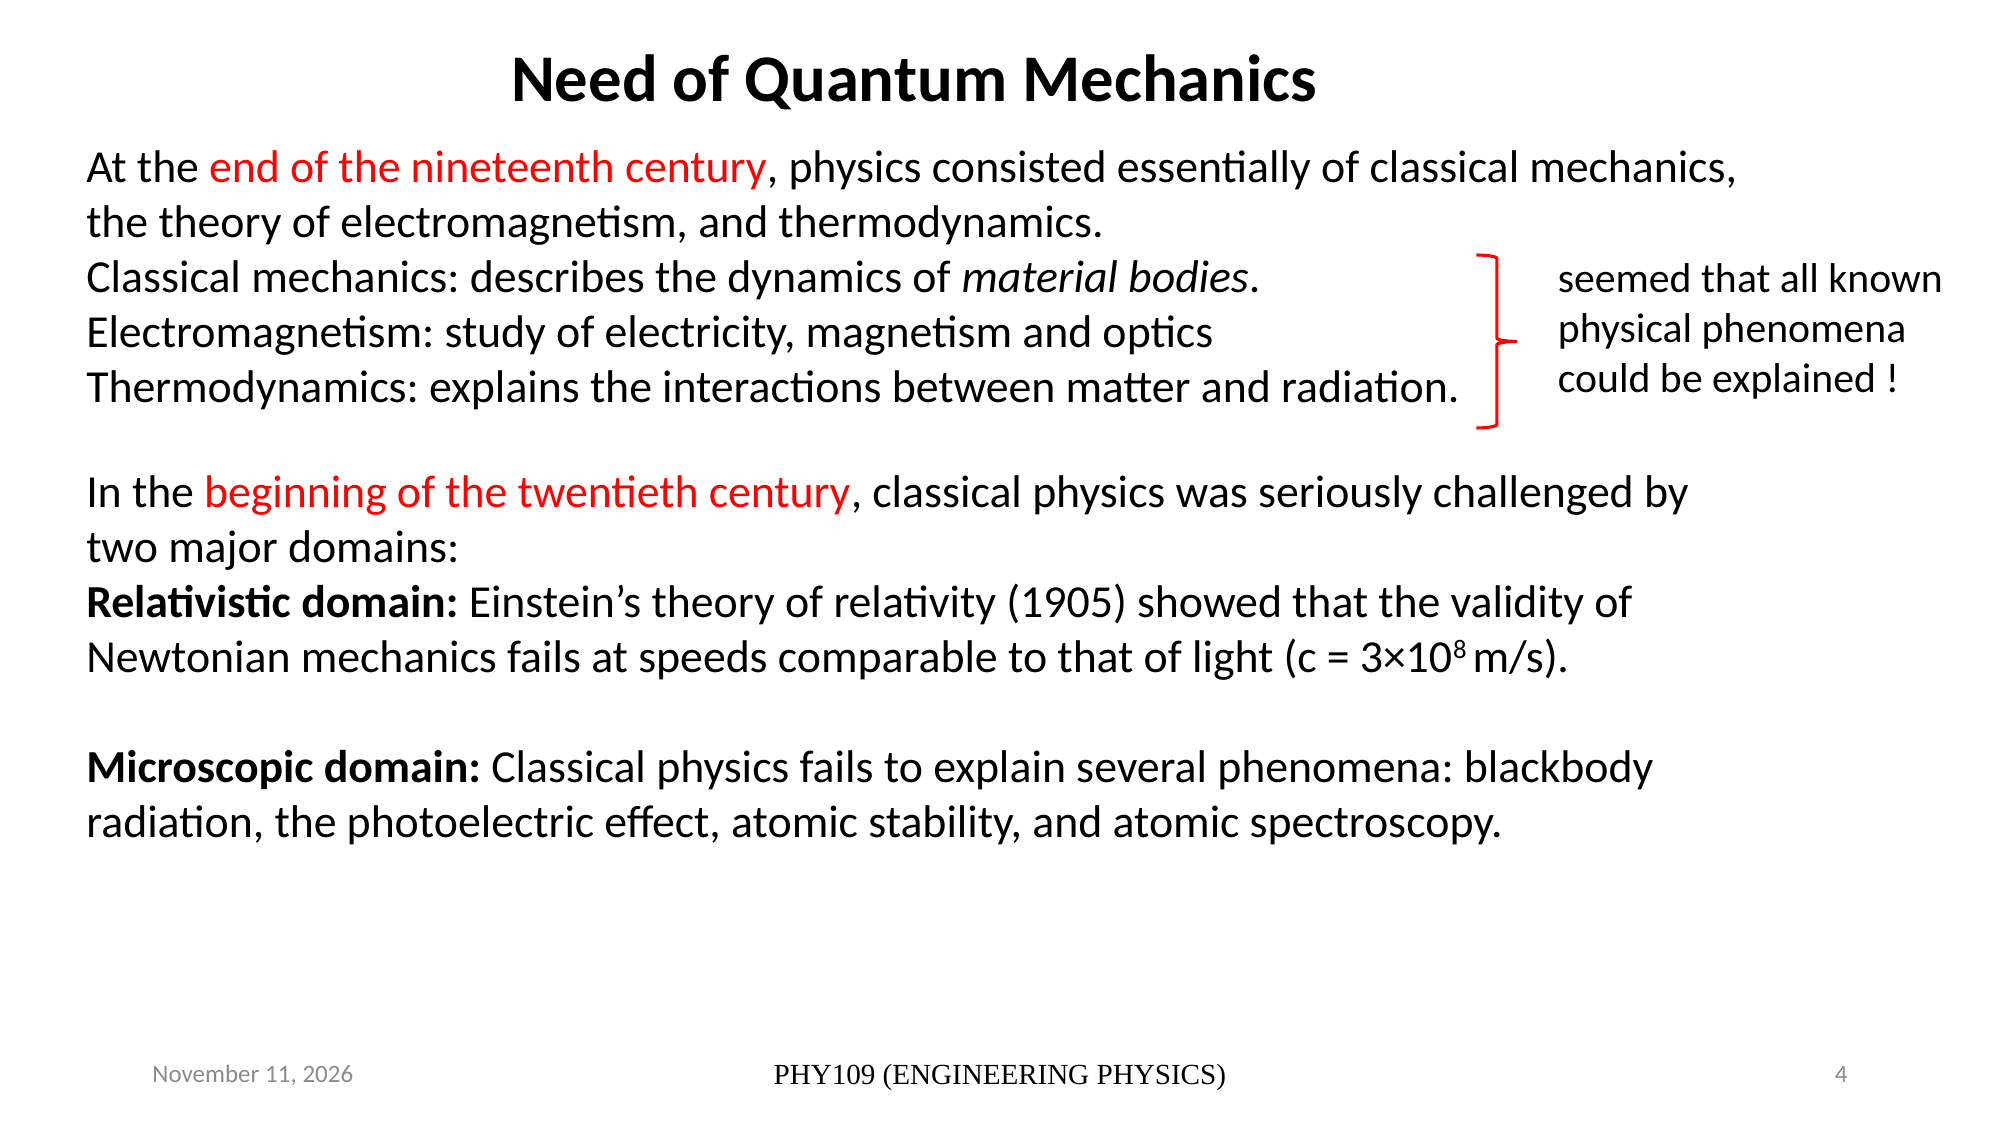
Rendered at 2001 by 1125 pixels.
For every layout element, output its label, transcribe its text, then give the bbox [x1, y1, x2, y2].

text_box At the end of the nineteenth century, physics consisted essentially of classical mechanics, the theory of electromagnetism, and thermodynamics. Classical mechanics: describes the dynamics of material bodies. Electromagnetism: study of electricity, magnetism and optics Thermodynamics: explains the interactions between matter and radiation. In the beginning of the twentieth century, classical physics was seriously challenged by two major domains: Relativistic domain: Einstein’s theory of relativity (1905) showed that the validity of Newtonian mechanics fails at speeds comparable to that of light (c = 3×108 m/s). Microscopic domain: Classical physics fails to explain several phenomena: blackbody radiation, the photoelectric effect, atomic stability, and atomic spectroscopy. [71, 129, 1755, 854]
text_box seemed that all known physical phenomena could be explained ! [1543, 243, 1970, 408]
text_box [1476, 254, 1518, 429]
footer PHY109 (ENGINEERING PHYSICS) [662, 1042, 1338, 1103]
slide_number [137, 1042, 588, 1103]
slide_number 4 [1412, 1042, 1863, 1103]
text_box Need of Quantum Mechanics [496, 27, 1334, 123]
